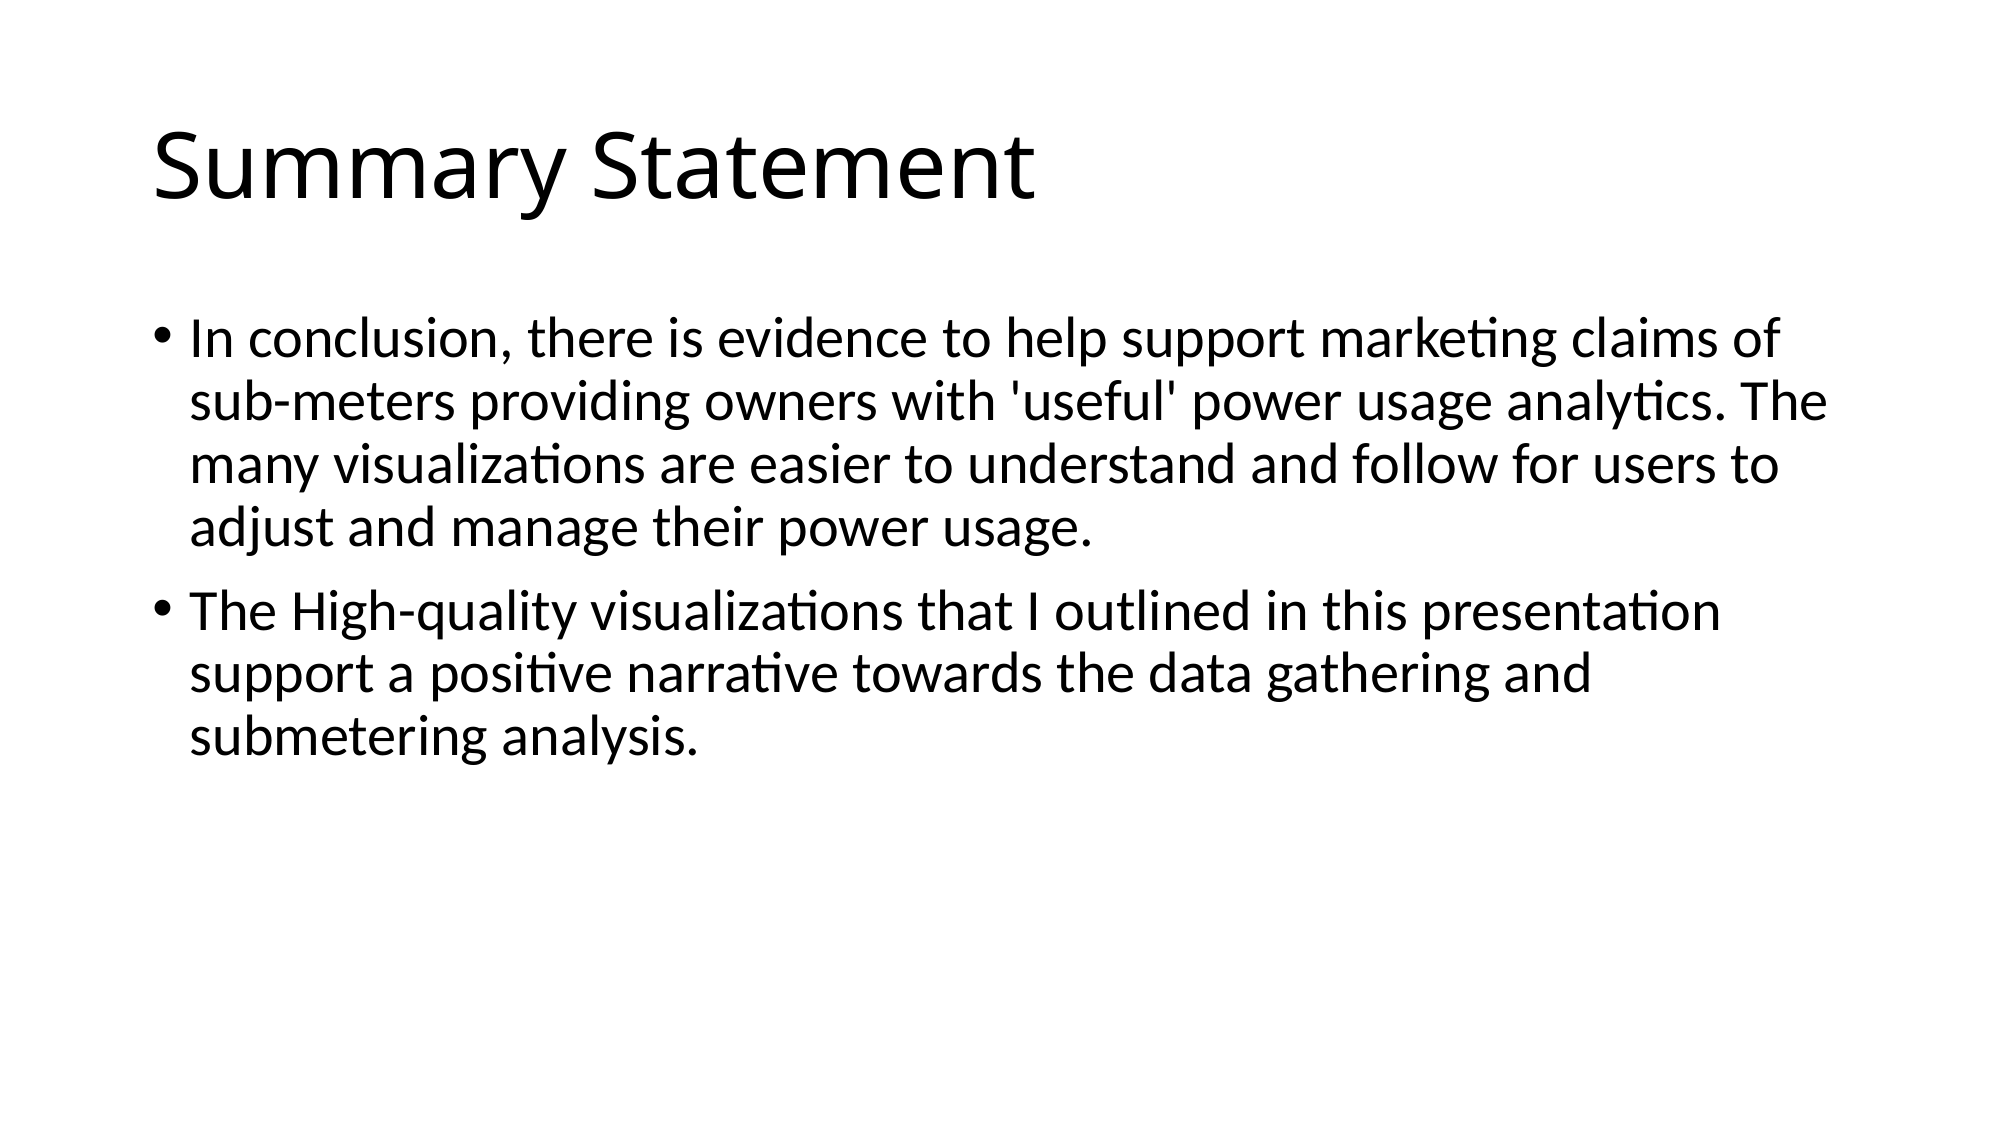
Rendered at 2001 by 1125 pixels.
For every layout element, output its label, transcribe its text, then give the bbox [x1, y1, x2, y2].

list In conclusion, there is evidence to help support marketing claims of sub-meters providing owners with 'useful' power usage analytics. The many visualizations are easier to understand and follow for users to adjust and manage their power usage. The High-quality visualizations that I outlined in this presentation support a positive narrative towards the data gathering and submetering analysis. [137, 299, 1863, 1014]
title Summary Statement [137, 59, 1863, 278]
